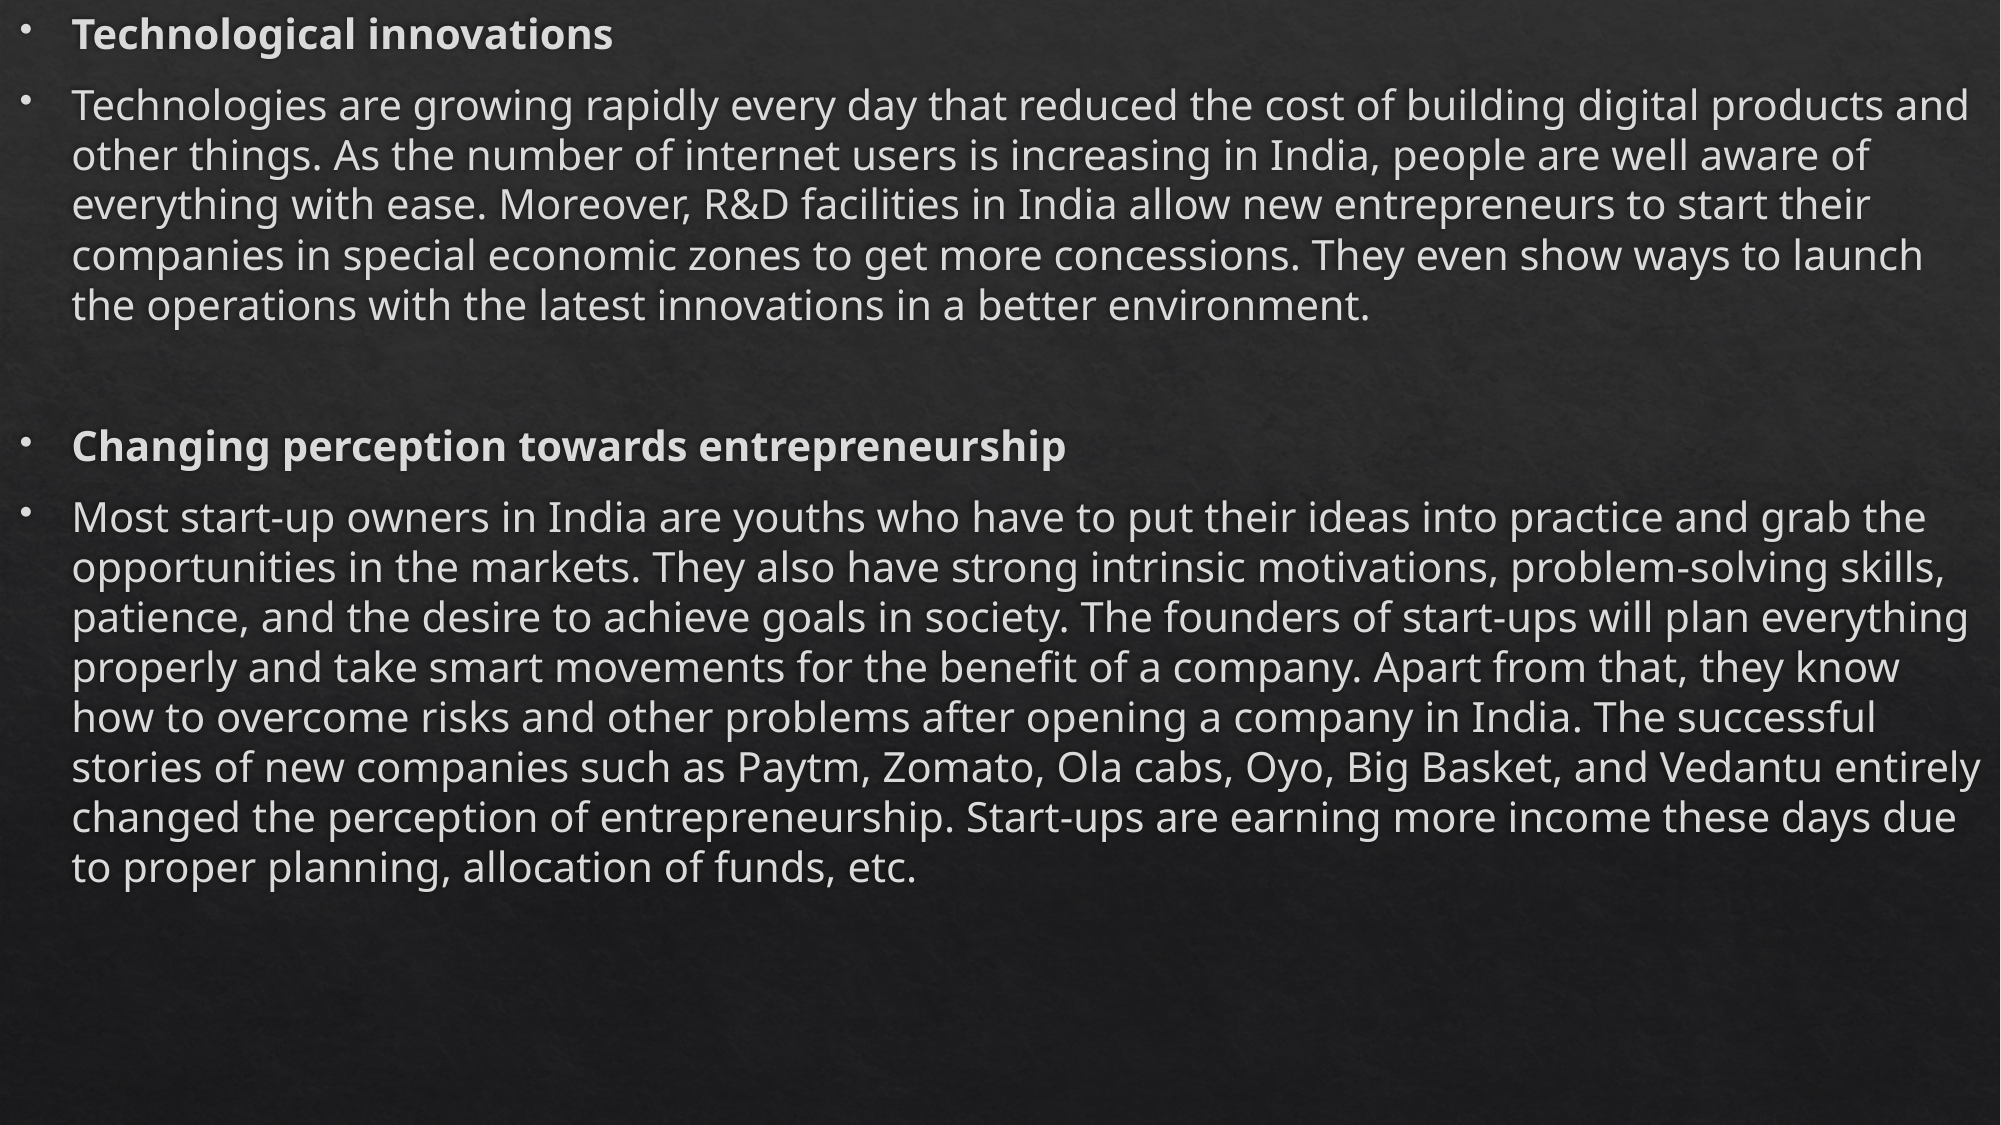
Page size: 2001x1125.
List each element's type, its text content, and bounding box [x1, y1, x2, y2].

list Technological innovations Technologies are growing rapidly every day that reduced the cost of building digital products and other things. As the number of internet users is increasing in India, people are well aware of everything with ease. Moreover, R&D facilities in India allow new entrepreneurs to start their companies in special economic zones to get more concessions. They even show ways to launch the operations with the latest innovations in a better environment. Changing perception towards entrepreneurship Most start-up owners in India are youths who have to put their ideas into practice and grab the opportunities in the markets. They also have strong intrinsic motivations, problem-solving skills, patience, and the desire to achieve goals in society. The founders of start-ups will plan everything properly and take smart movements for the benefit of a company. Apart from that, they know how to overcome risks and other problems after opening a company in India. The successful stories of new companies such as Paytm, Zomato, Ola cabs, Oyo, Big Basket, and Vedantu entirely changed the perception of entrepreneurship. Start-ups are earning more income these days due to proper planning, allocation of funds, etc. [0, 0, 2000, 1125]
